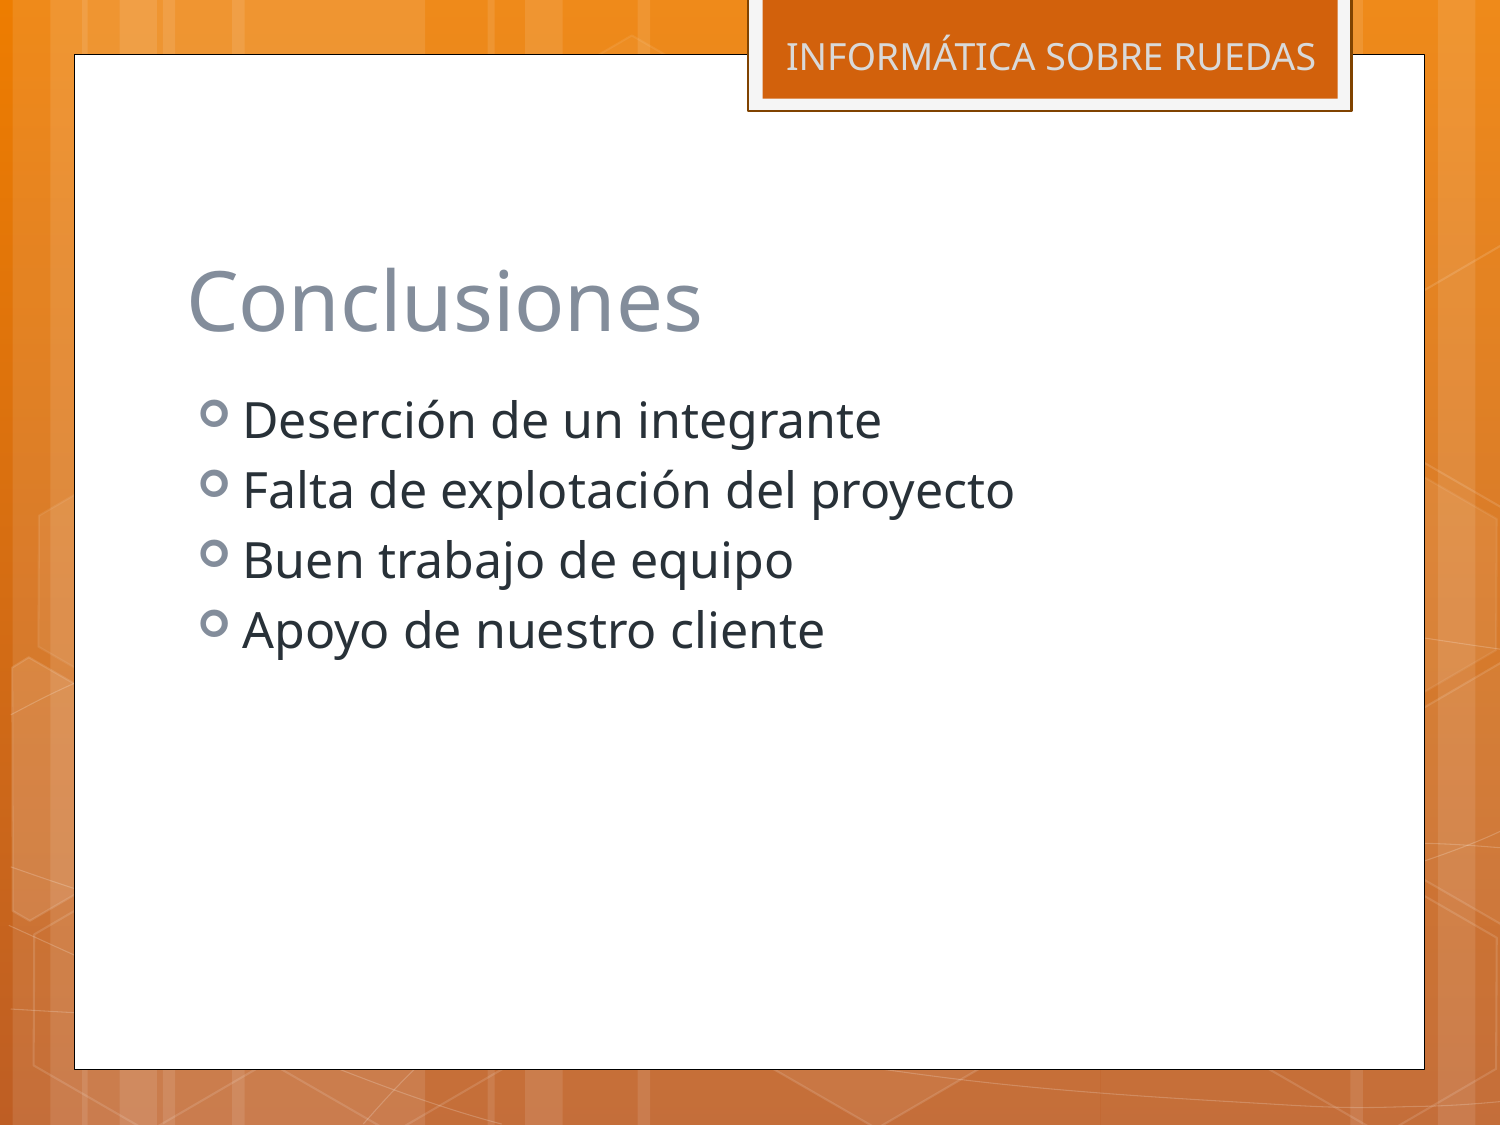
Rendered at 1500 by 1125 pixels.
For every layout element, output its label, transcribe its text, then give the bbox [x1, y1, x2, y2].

title Conclusiones [171, 168, 1324, 357]
list Deserción de un integrante Falta de explotación del proyecto Buen trabajo de equipo Apoyo de nuestro cliente [171, 381, 1283, 957]
text_box INFORMÁTICA SOBRE RUEDAS [750, 25, 1353, 86]
